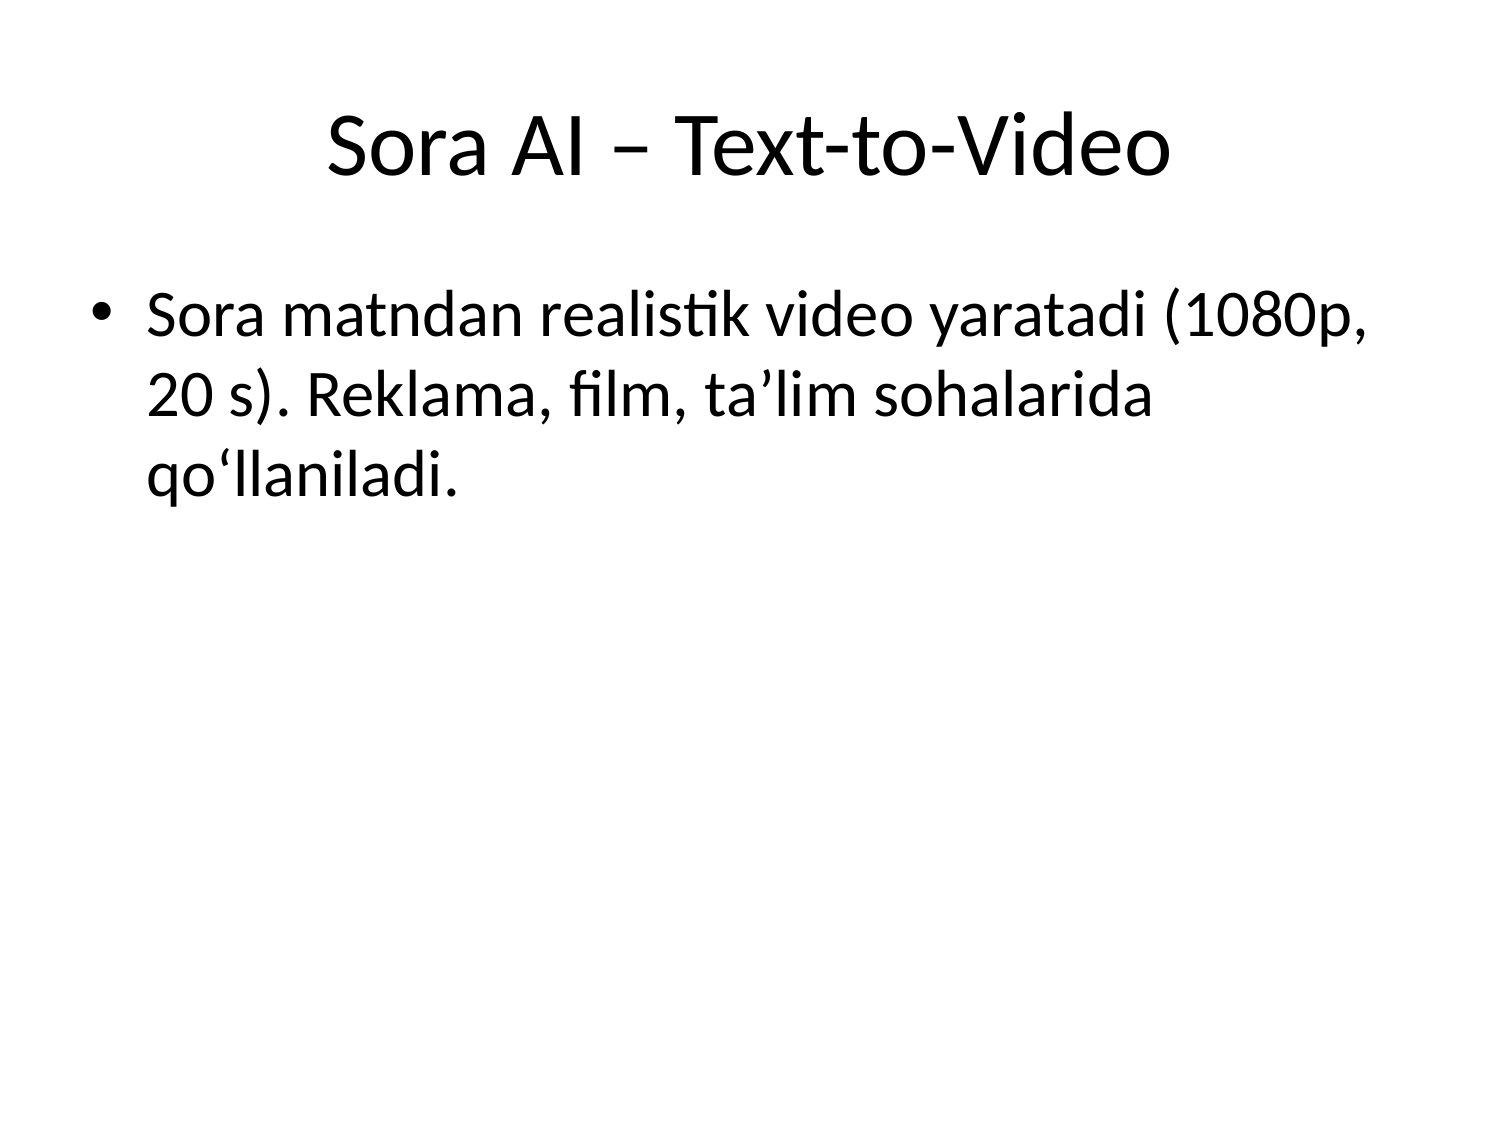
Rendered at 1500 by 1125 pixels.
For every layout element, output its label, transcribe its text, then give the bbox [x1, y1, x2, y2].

title Sora AI – Text-to-Video [75, 45, 1425, 233]
list Sora matndan realistik video yaratadi (1080p, 20 s). Reklama, film, ta’lim sohalarida qo‘llaniladi. [75, 262, 1425, 1005]
